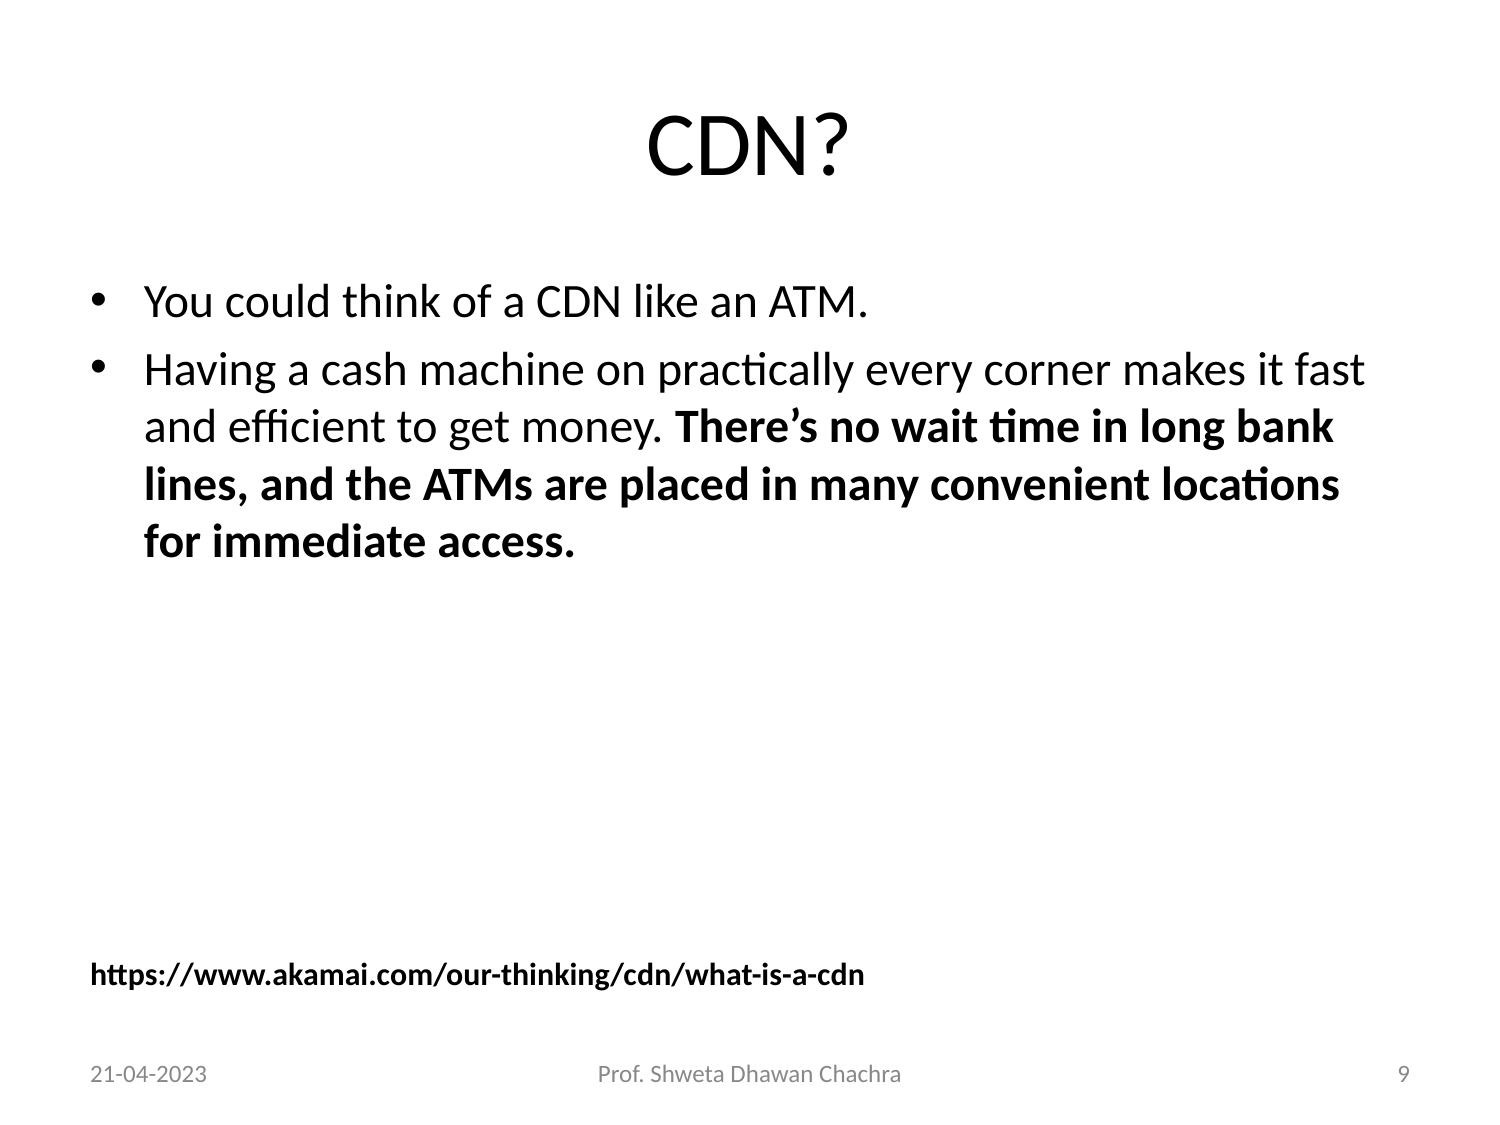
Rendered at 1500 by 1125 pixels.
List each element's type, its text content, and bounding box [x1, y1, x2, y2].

list You could think of a CDN like an ATM. Having a cash machine on practically every corner makes it fast and efficient to get money. There’s no wait time in long bank lines, and the ATMs are placed in many convenient locations for immediate access. https://www.akamai.com/our-thinking/cdn/what-is-a-cdn [75, 262, 1425, 1005]
title CDN? [75, 45, 1425, 233]
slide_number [75, 1042, 425, 1103]
slide_number ‹#› [1074, 1042, 1425, 1103]
footer Prof. Shweta Dhawan Chachra [512, 1042, 988, 1103]
